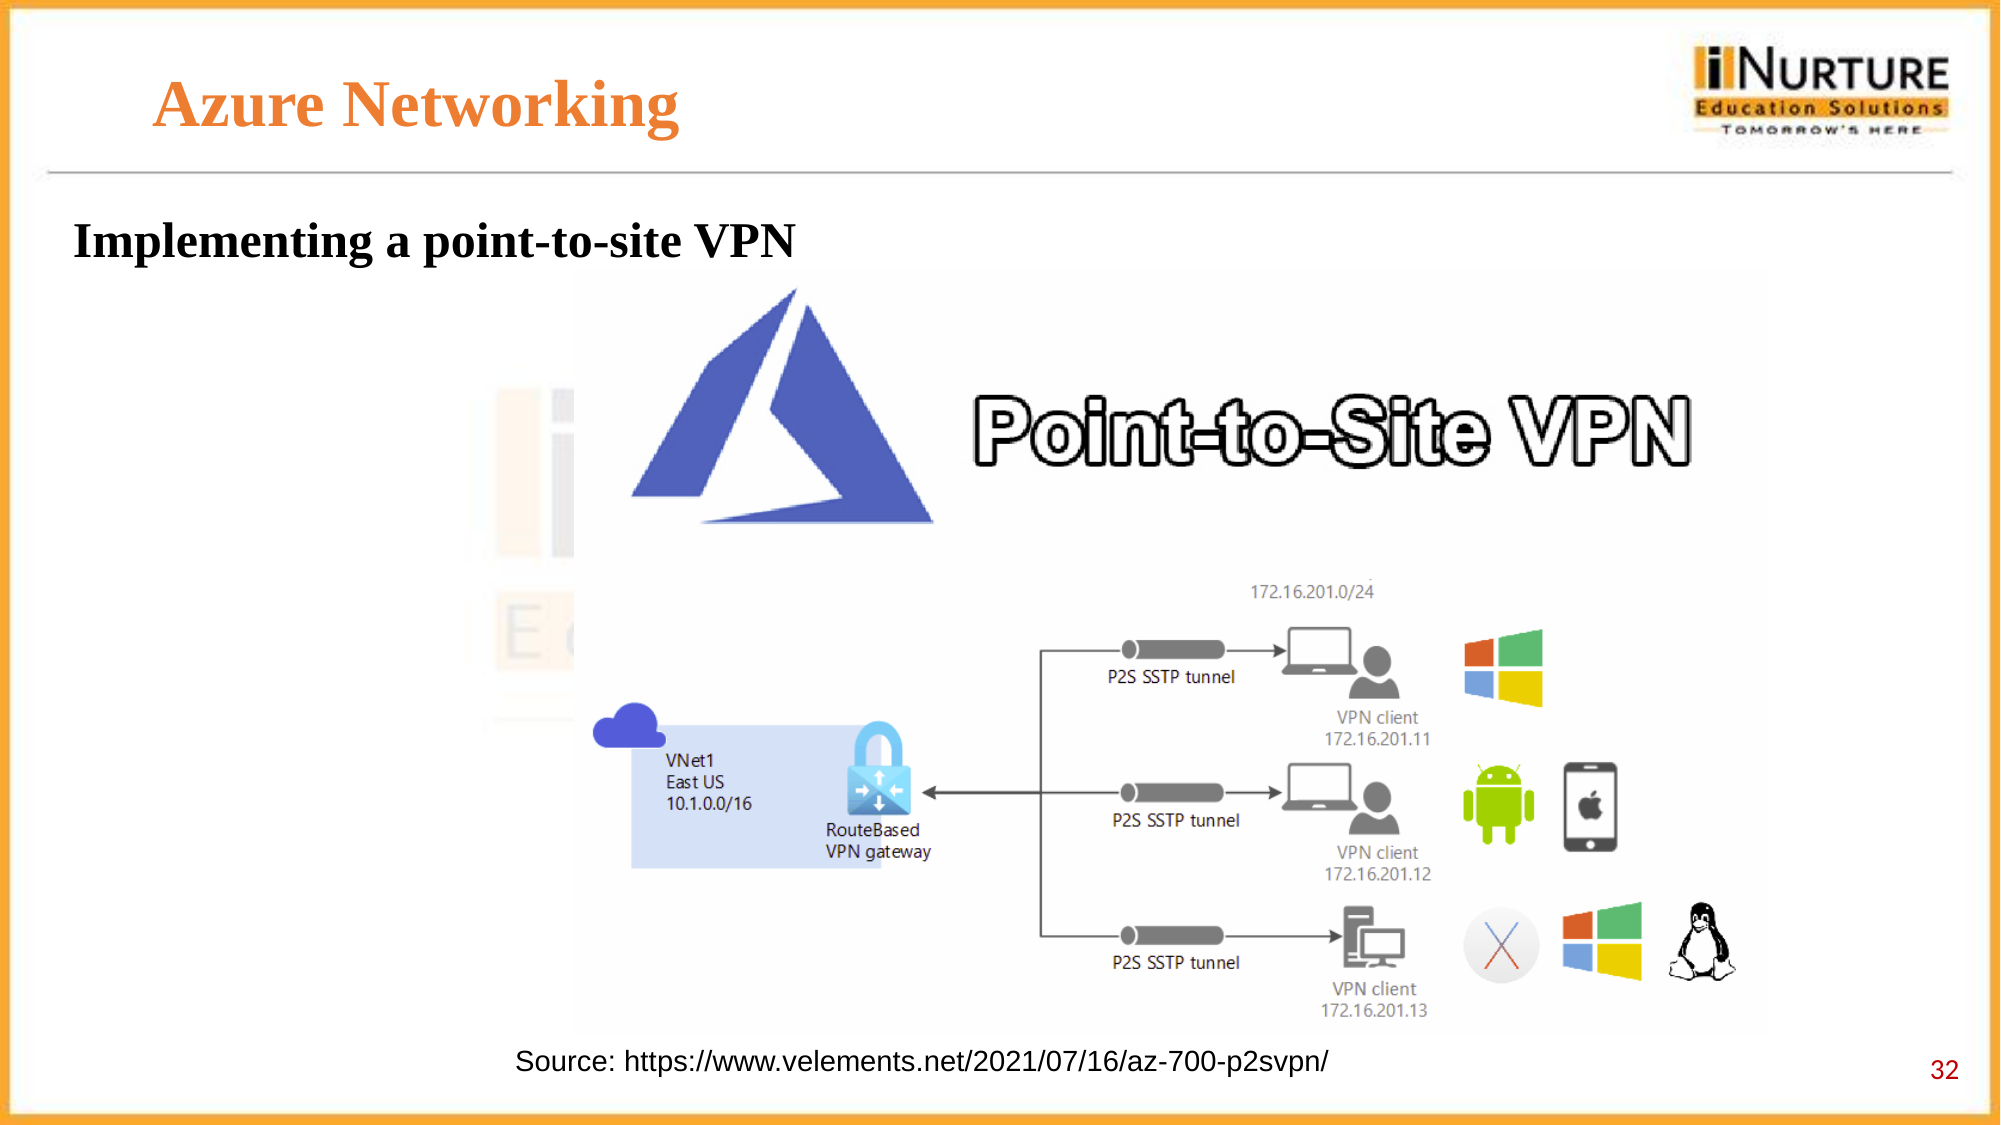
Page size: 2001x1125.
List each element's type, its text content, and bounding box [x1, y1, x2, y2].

slide_number ‹#› [1840, 1042, 1975, 1103]
list Implementing a point-to-site VPN [45, 206, 1955, 860]
title Azure Networking [137, 59, 787, 150]
text_box Source: https://www.velements.net/2021/07/16/az-700-p2svpn/ [500, 1035, 1500, 1086]
picture [0, 0, 2001, 1125]
